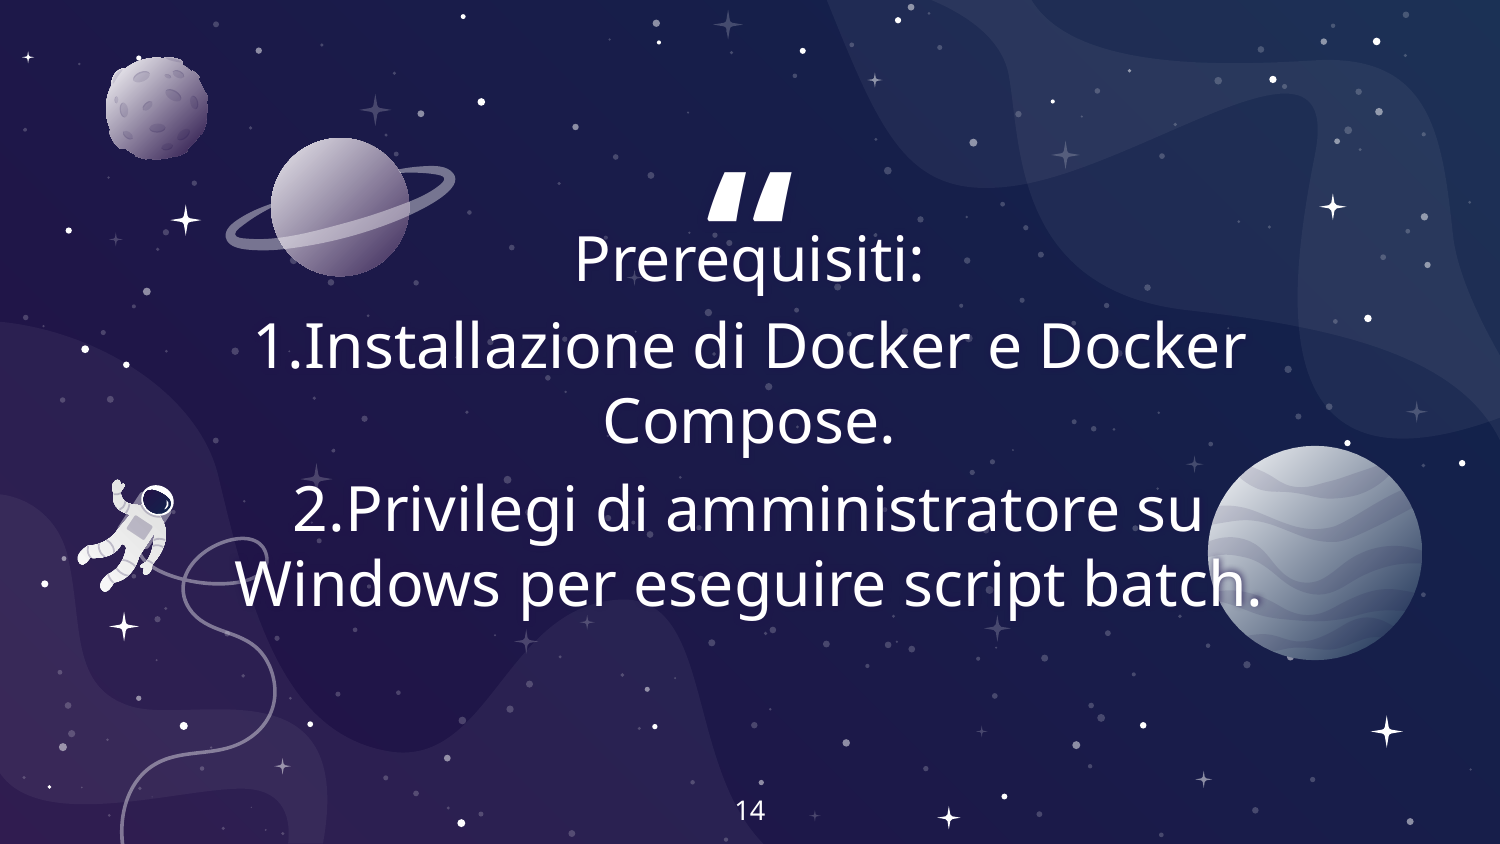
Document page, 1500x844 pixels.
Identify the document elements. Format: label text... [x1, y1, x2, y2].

list Prerequisiti: 1.Installazione di Docker e Docker Compose. 2.Privilegi di amministratore su Windows per eseguire script batch. [171, 218, 1329, 354]
slide_number 14 [705, 779, 795, 844]
